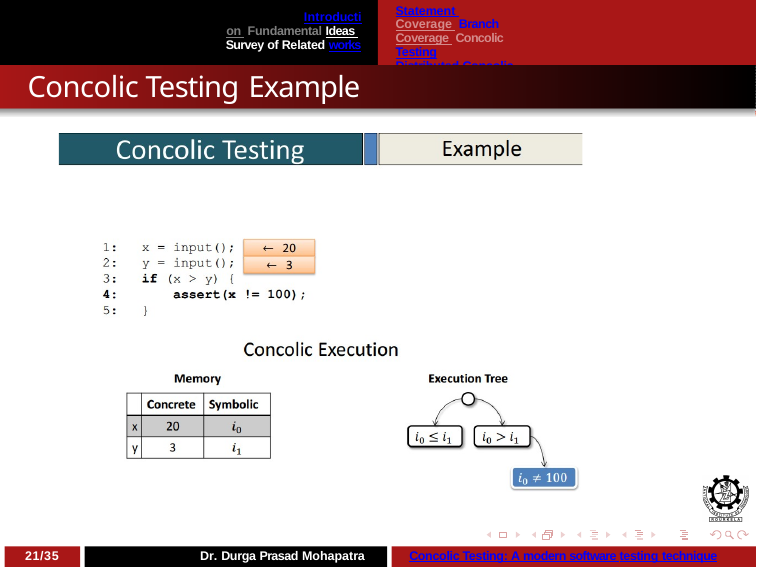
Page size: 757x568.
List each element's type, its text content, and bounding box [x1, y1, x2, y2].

text_box [84, 546, 388, 567]
text_box [391, 546, 756, 567]
footer Dr. Durga Prasad Mohapatra [197, 548, 372, 568]
text_box Introduction Fundamental Ideas Survey of Related works [220, 7, 363, 53]
text_box [4, 546, 81, 567]
text_box Concolic Testing Example [0, 65, 756, 103]
text_box 21/35 [23, 548, 62, 564]
text_box [0, 103, 756, 117]
text_box Concolic Testing: A modern software testing technique [407, 548, 727, 564]
text_box [58, 133, 583, 492]
text_box Statement Coverage Branch Coverage Concolic Testing Distributed Concolic Testing [377, 0, 756, 65]
picture [702, 475, 749, 522]
